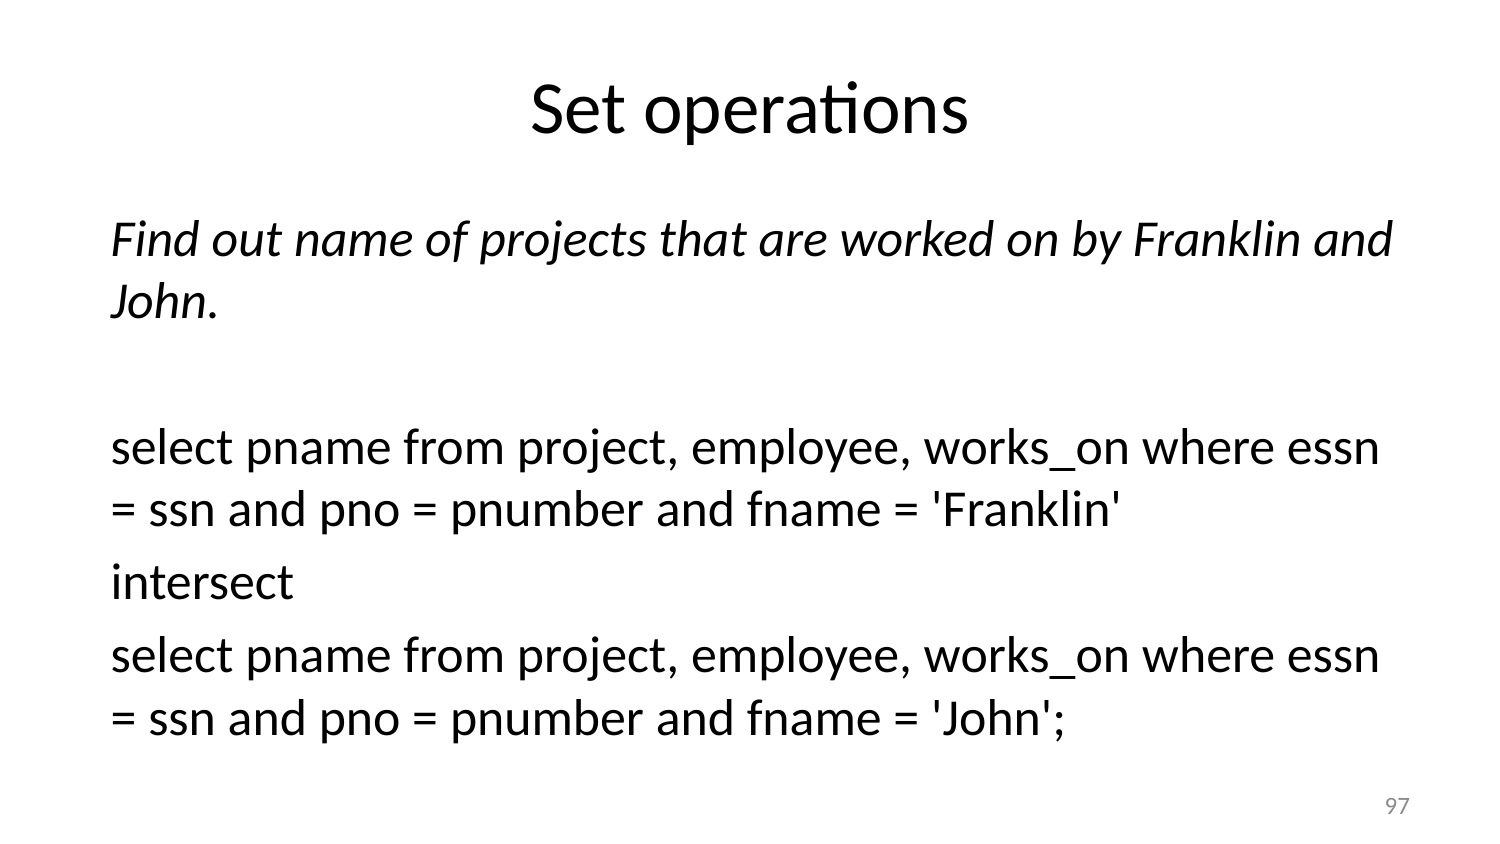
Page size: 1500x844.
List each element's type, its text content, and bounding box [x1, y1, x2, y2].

slide_number 97 [1074, 782, 1425, 827]
title Set operations [75, 33, 1425, 175]
list Find out name of projects that are worked on by Franklin and John. select pname from project, employee, works_on where essn = ssn and pno = pnumber and fname = 'Franklin' intersect select pname from project, employee, works_on where essn = ssn and pno = pnumber and fname = 'John'; [75, 196, 1425, 754]
